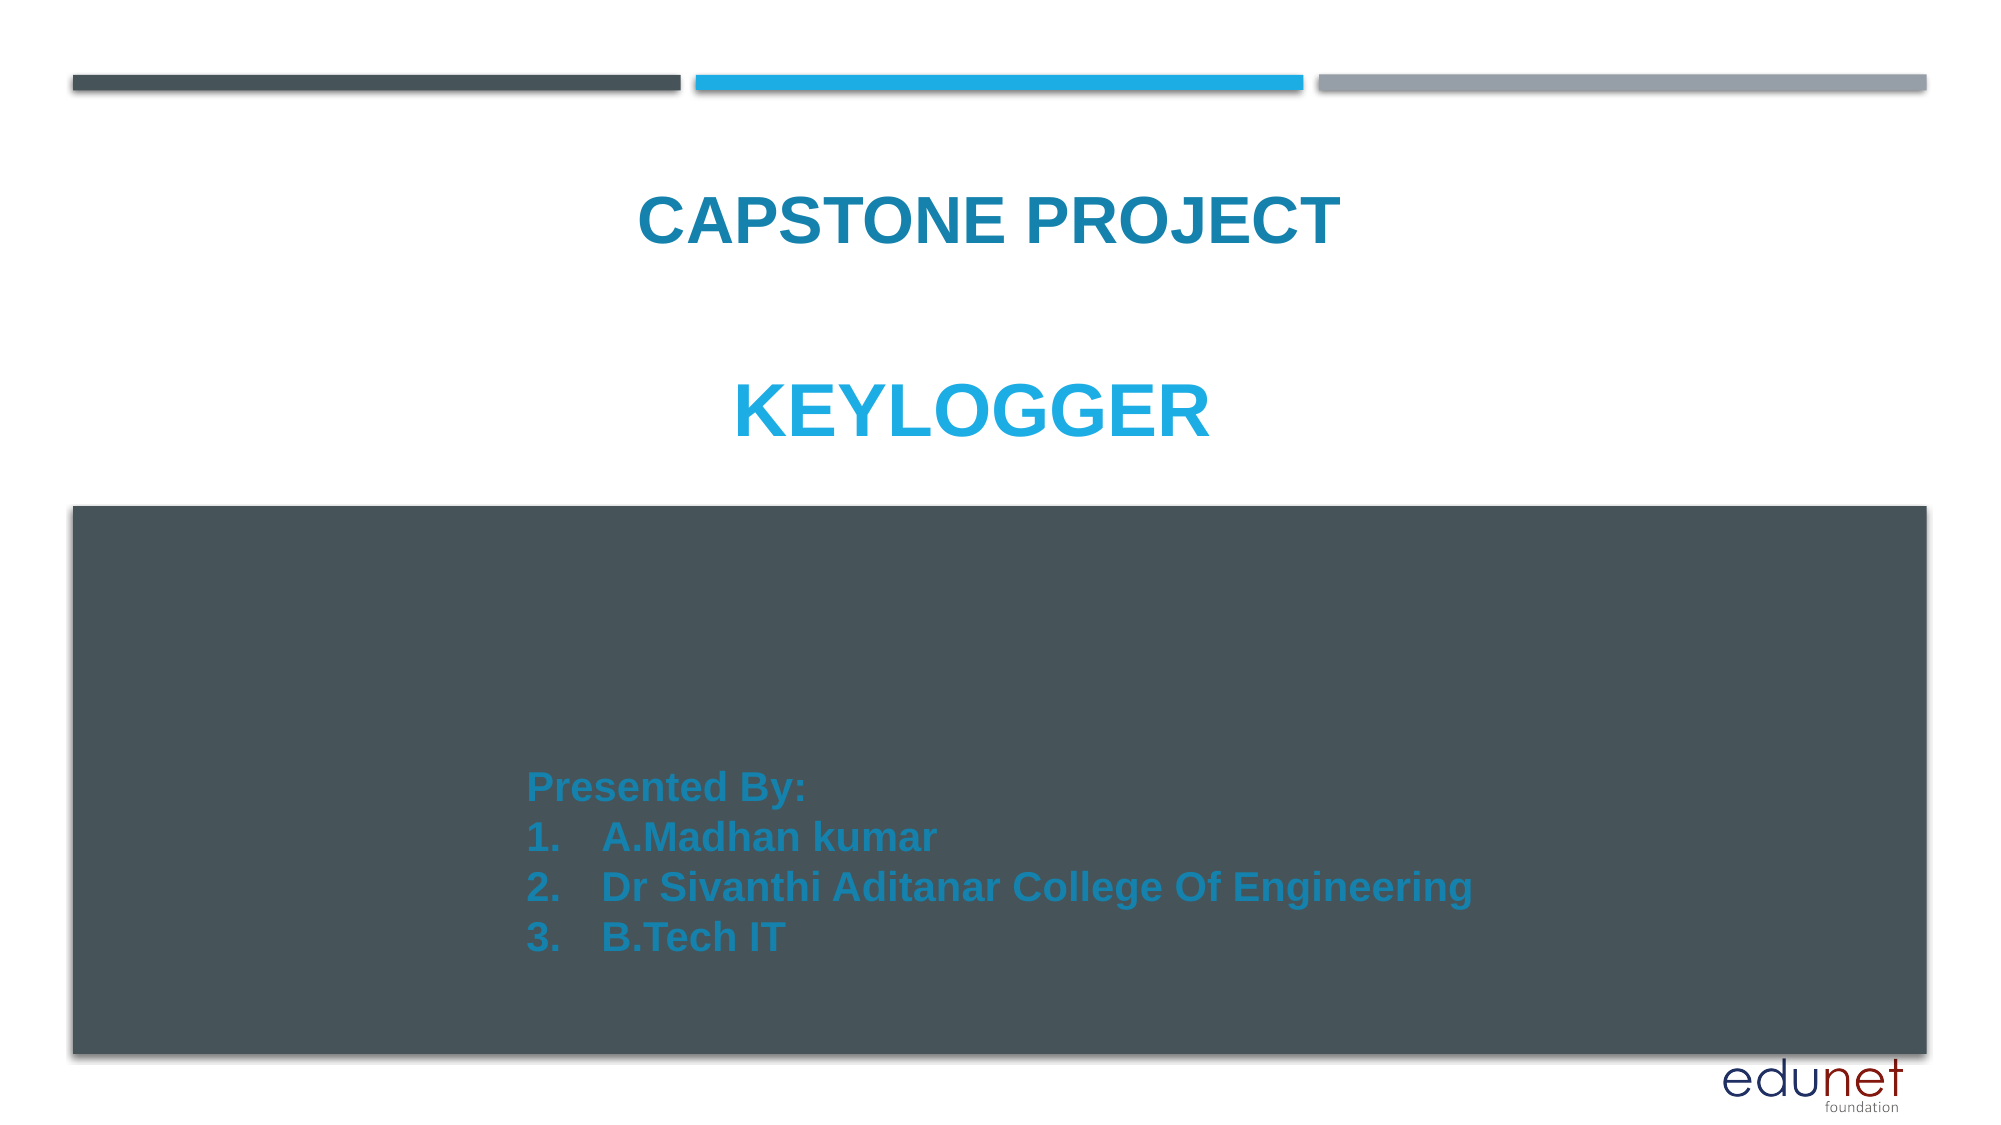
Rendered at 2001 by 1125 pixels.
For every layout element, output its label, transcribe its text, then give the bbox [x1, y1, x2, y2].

picture [1719, 1056, 1905, 1116]
text_box CAPSTONE PROJECT [0, 169, 2000, 265]
title KEYLOGGER [222, 298, 1723, 460]
text_box Presented By: A.Madhan kumar Dr Sivanthi Aditanar College Of Engineering B.Tech IT [511, 752, 1821, 968]
